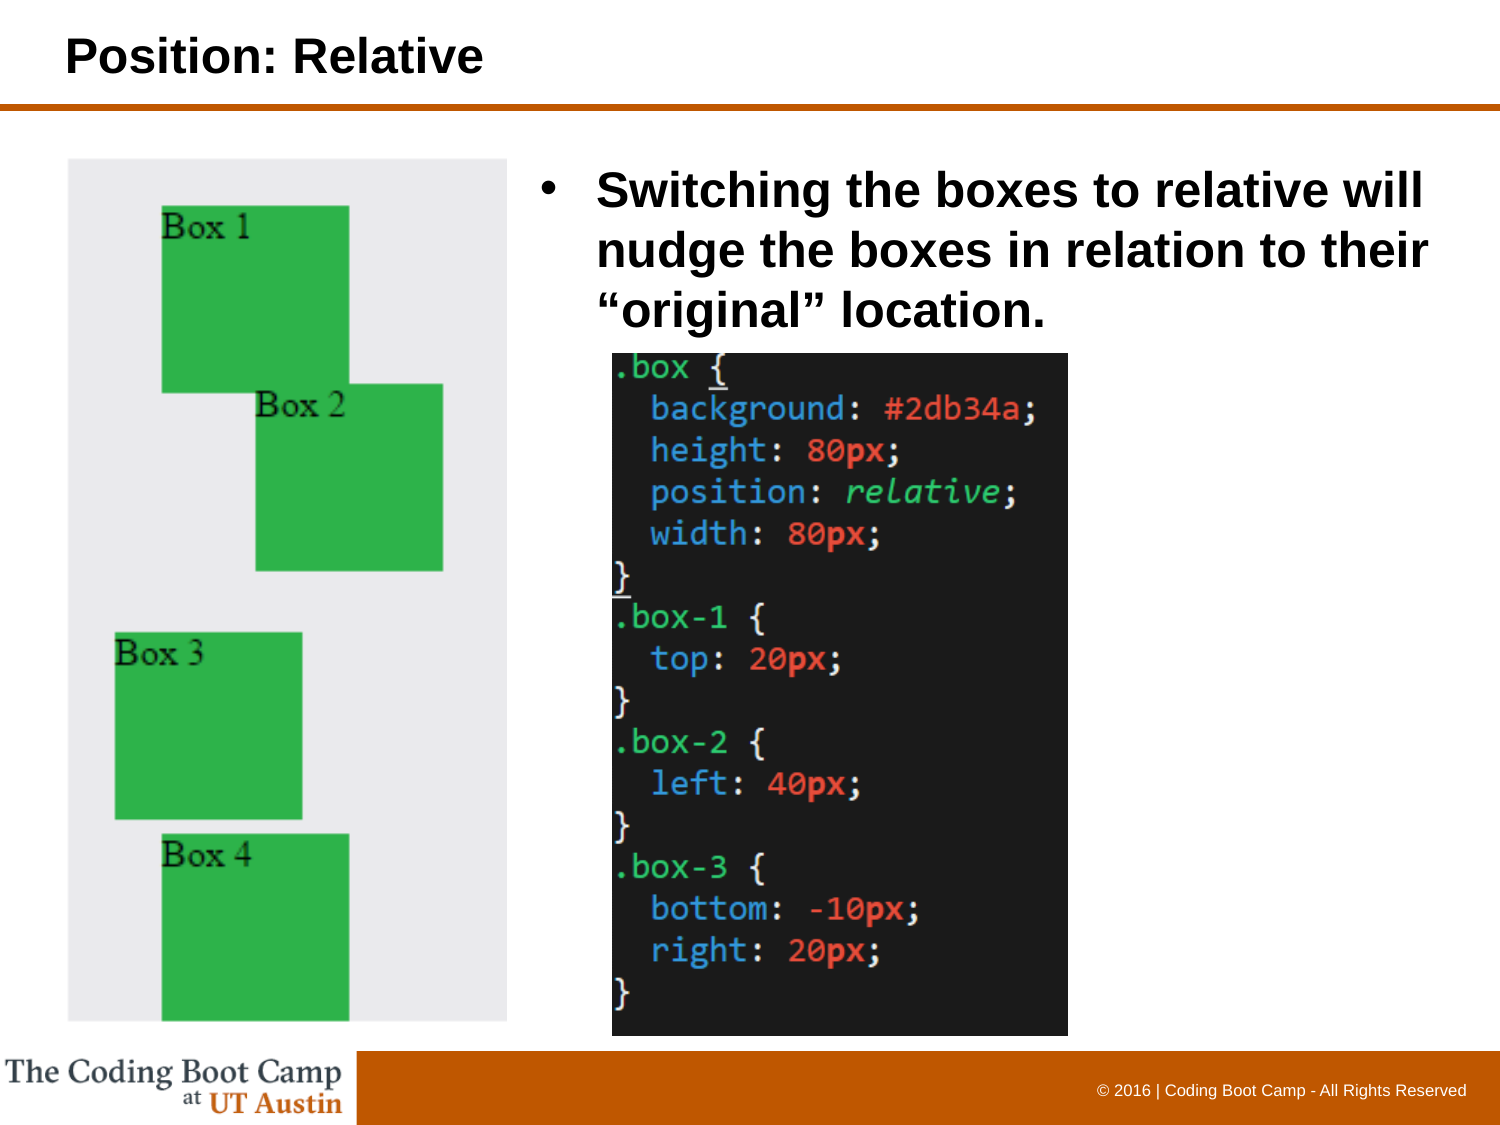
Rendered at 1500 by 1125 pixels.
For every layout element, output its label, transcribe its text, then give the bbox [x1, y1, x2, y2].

text_box Switching the boxes to relative will nudge the boxes in relation to their “original” location. [525, 149, 1475, 345]
picture [612, 353, 1068, 1037]
picture [0, 122, 507, 1125]
text_box Position: Relative [50, 16, 913, 91]
